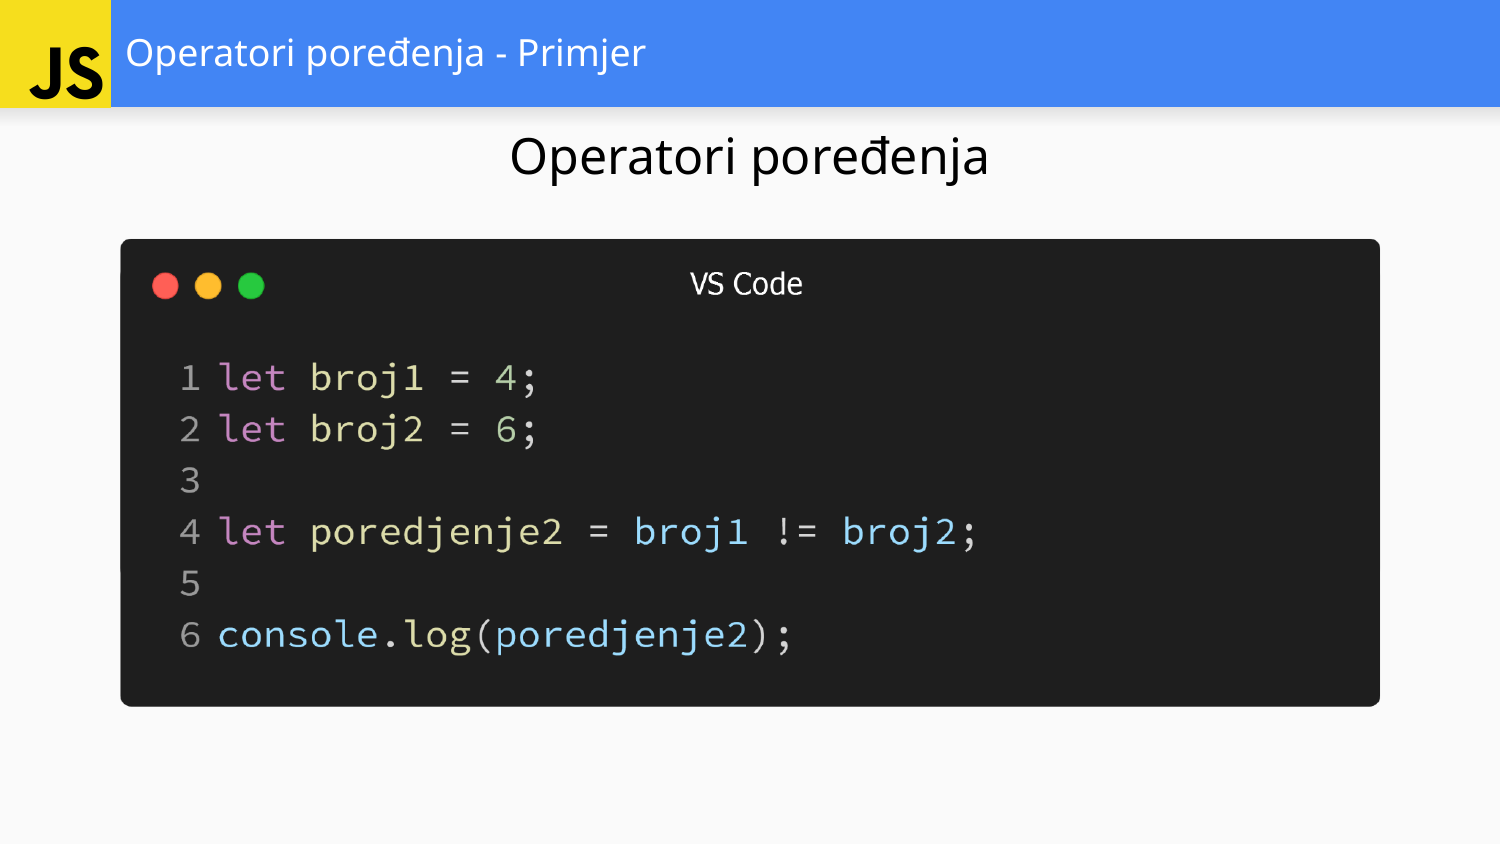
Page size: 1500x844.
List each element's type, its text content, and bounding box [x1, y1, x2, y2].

picture [0, 118, 1500, 826]
text_box Operatori poređenja [275, 109, 1225, 116]
title Operatori poređenja - Primjer [114, 2, 1500, 102]
picture [0, 0, 111, 108]
